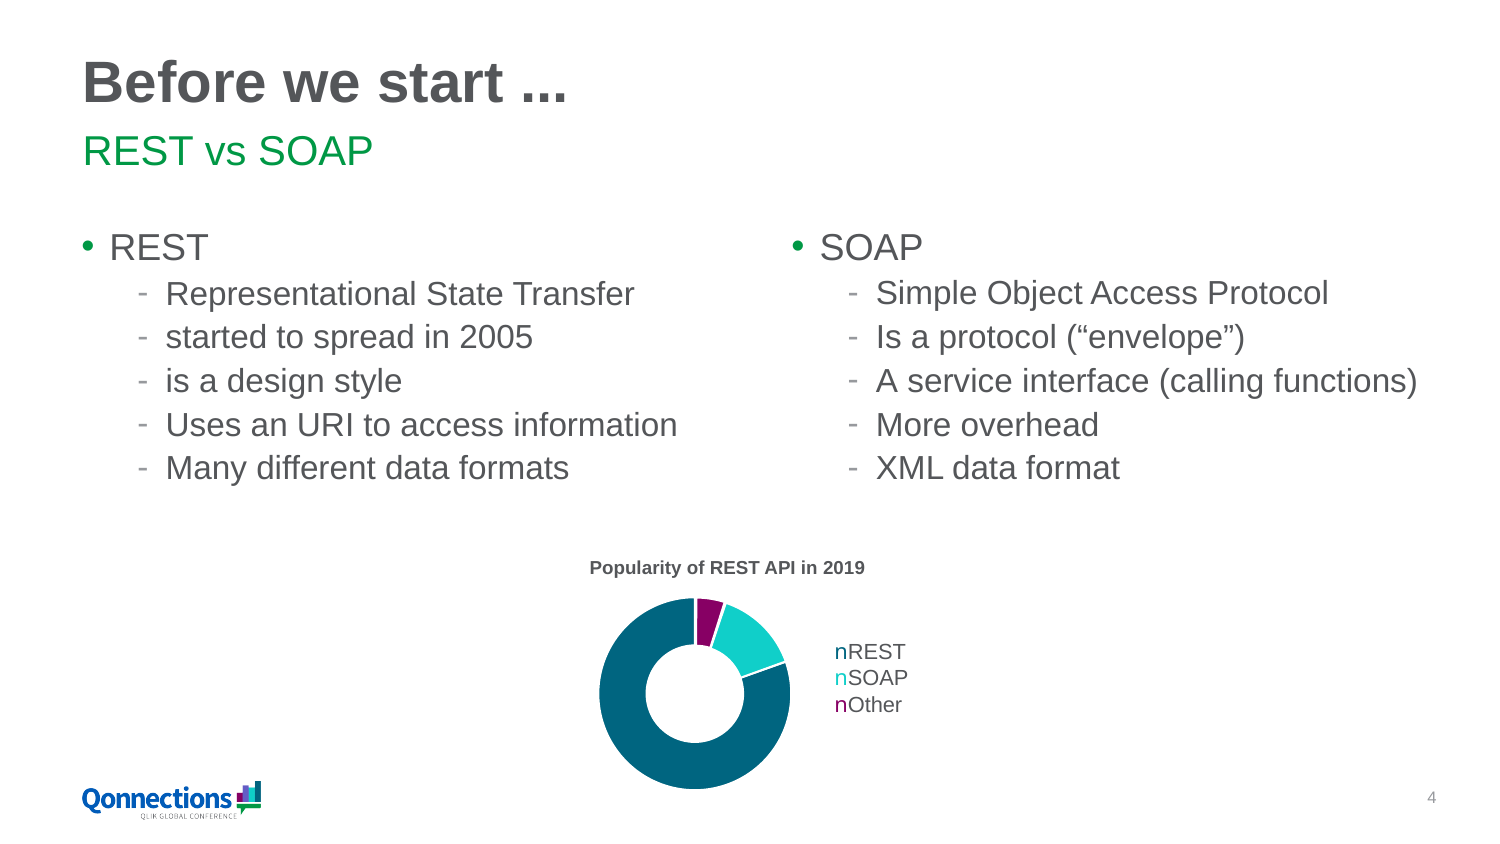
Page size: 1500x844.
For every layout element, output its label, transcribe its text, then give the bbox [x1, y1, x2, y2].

text_box [695, 596, 727, 650]
picture [82, 781, 261, 820]
text_box [597, 596, 793, 792]
title Before we start ... [82, 45, 1413, 129]
list REST Representational State Transfer started to spread in 2005 is a design style Uses an URI to access information Many different data formats [81, 227, 693, 638]
text_box SOAP Simple Object Access Protocol Is a protocol (“envelope”) A service interface (calling functions) More overhead XML data format [791, 227, 1430, 638]
text_box nREST nSOAP nOther [819, 638, 1038, 751]
text_box Popularity of REST API in 2019 [574, 548, 791, 586]
text_box [711, 602, 788, 680]
list REST vs SOAP [82, 129, 1413, 170]
